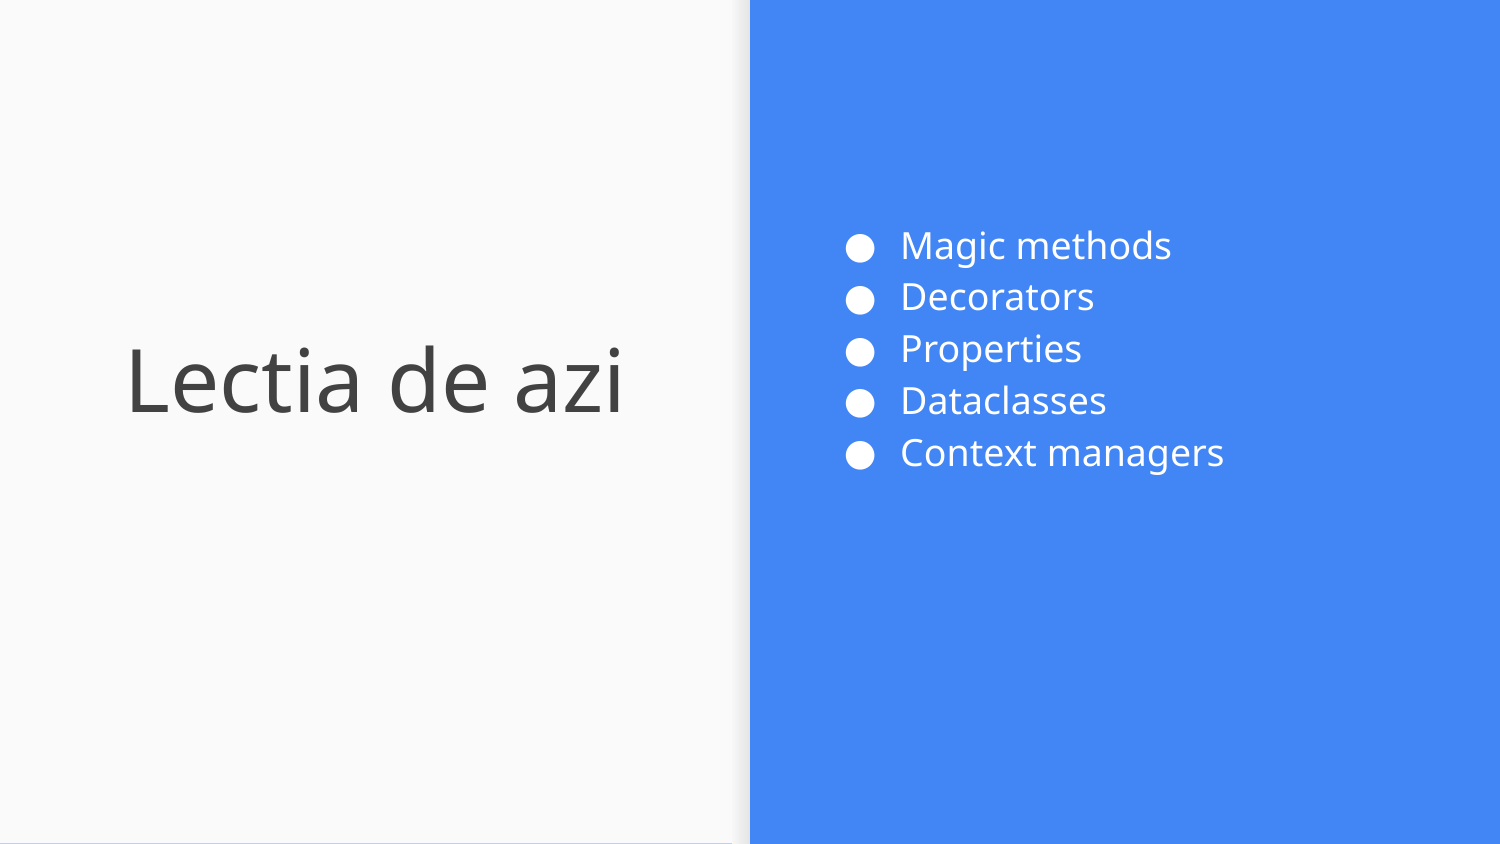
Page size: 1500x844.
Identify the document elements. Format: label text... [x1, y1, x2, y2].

title Lectia de azi [43, 202, 708, 446]
list Magic methods Decorators Properties Dataclasses Context managers [810, 118, 1440, 725]
